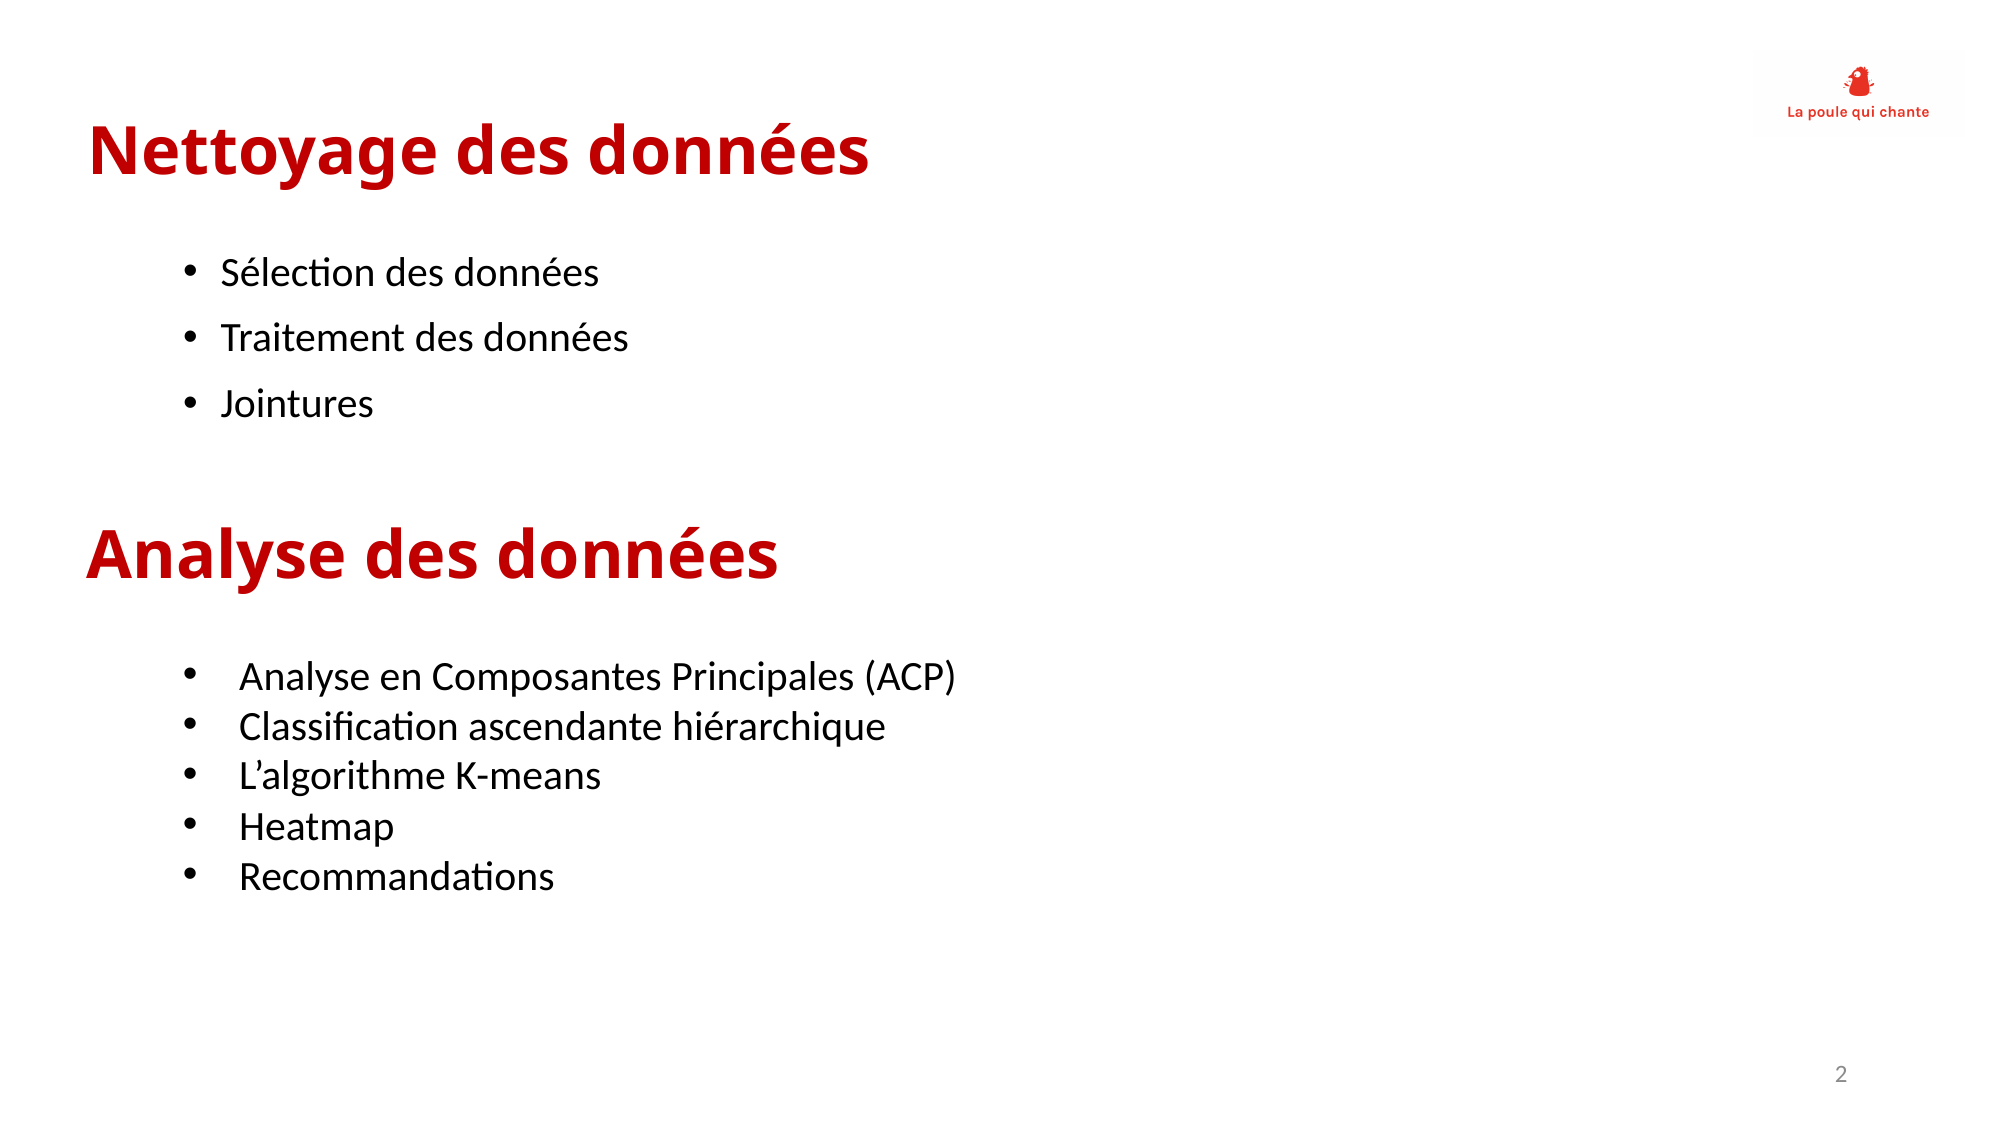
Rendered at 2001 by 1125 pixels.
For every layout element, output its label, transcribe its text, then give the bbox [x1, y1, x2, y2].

title Nettoyage des données [71, 43, 1797, 262]
slide_number 2 [1412, 1042, 1863, 1103]
text_box Analyse en Composantes Principales (ACP) Classification ascendante hiérarchique L’algorithme K-means Heatmap Recommandations [168, 640, 1168, 906]
text_box Analyse des données [71, 504, 1072, 600]
list Sélection des données Traitement des données Jointures [168, 242, 1894, 500]
picture [1753, 50, 1965, 137]
